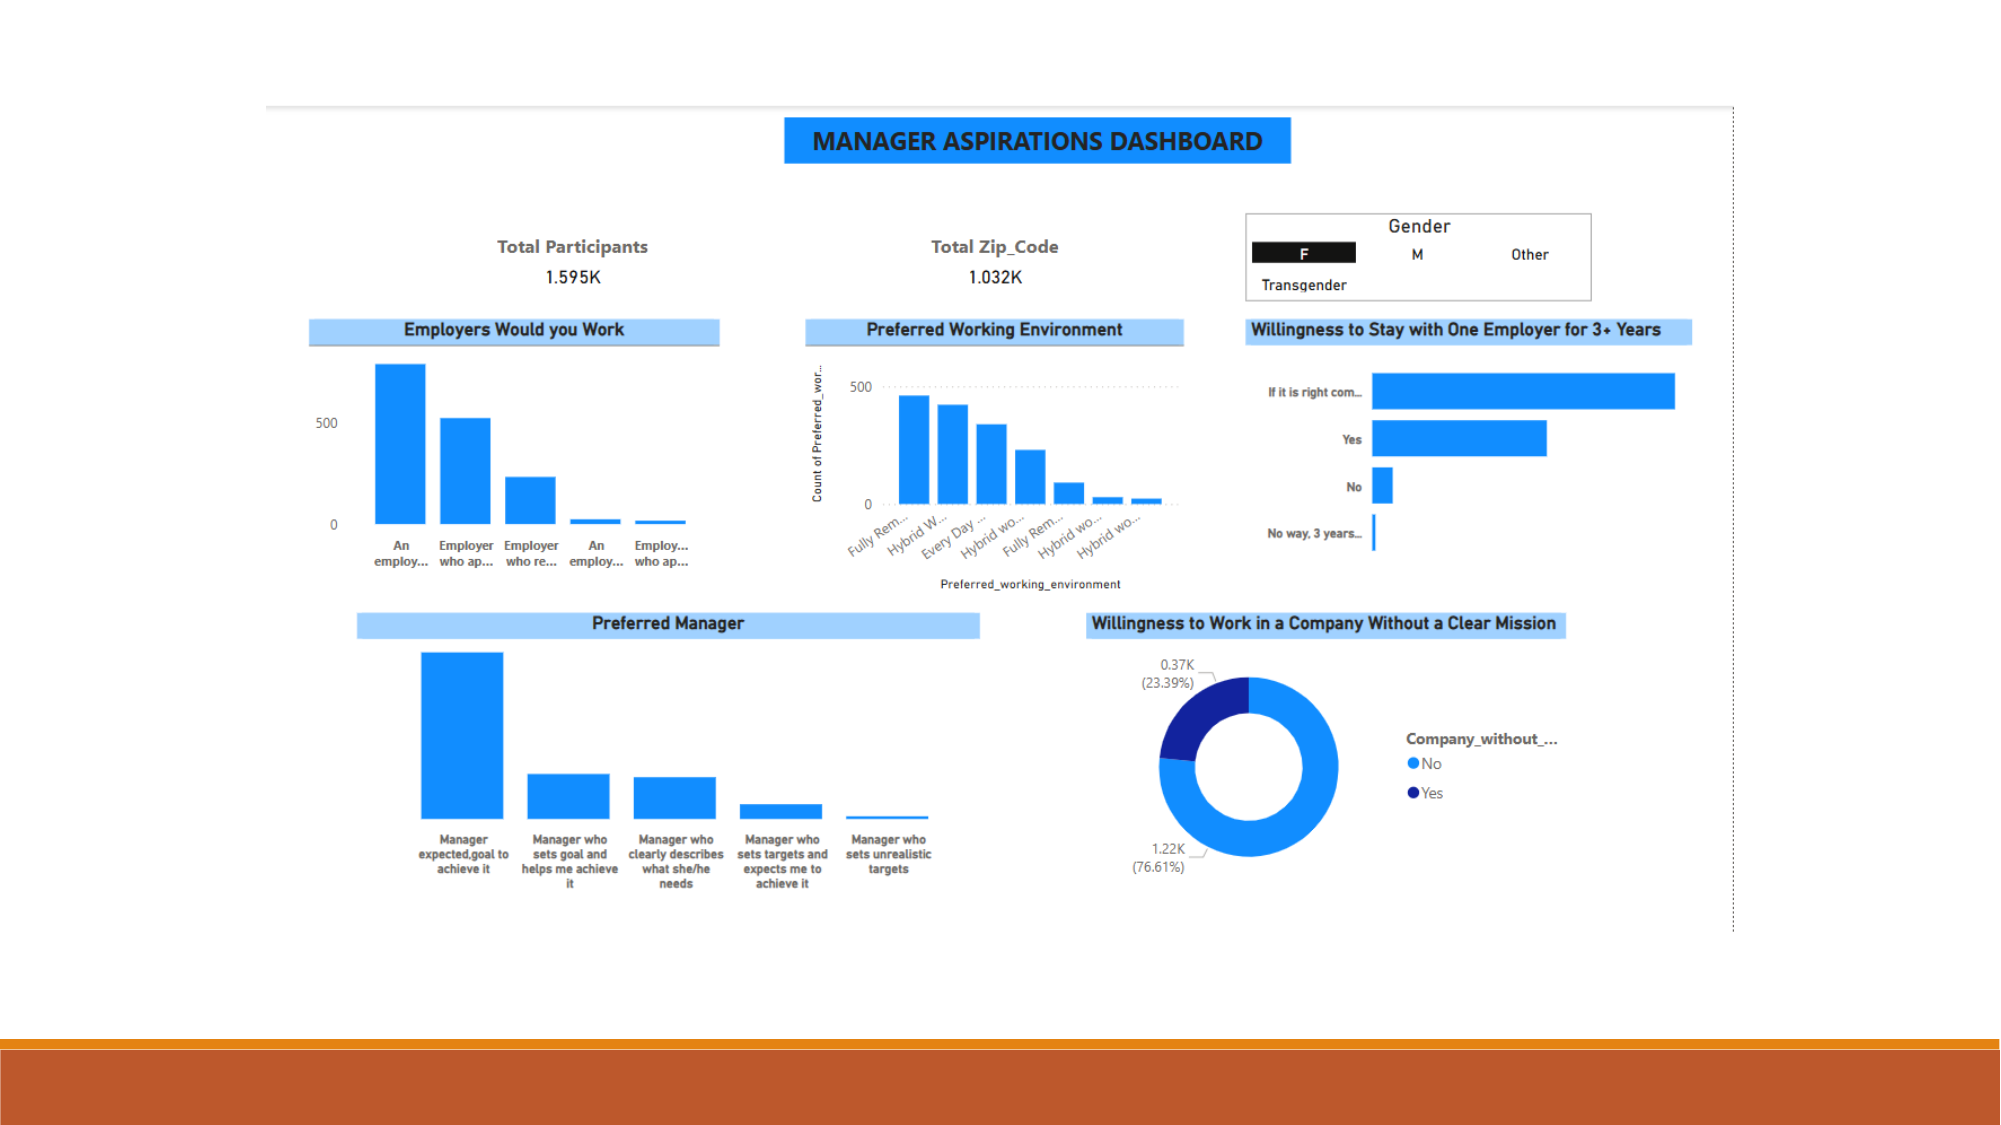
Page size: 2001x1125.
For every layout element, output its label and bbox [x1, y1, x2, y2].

picture [266, 104, 1734, 935]
